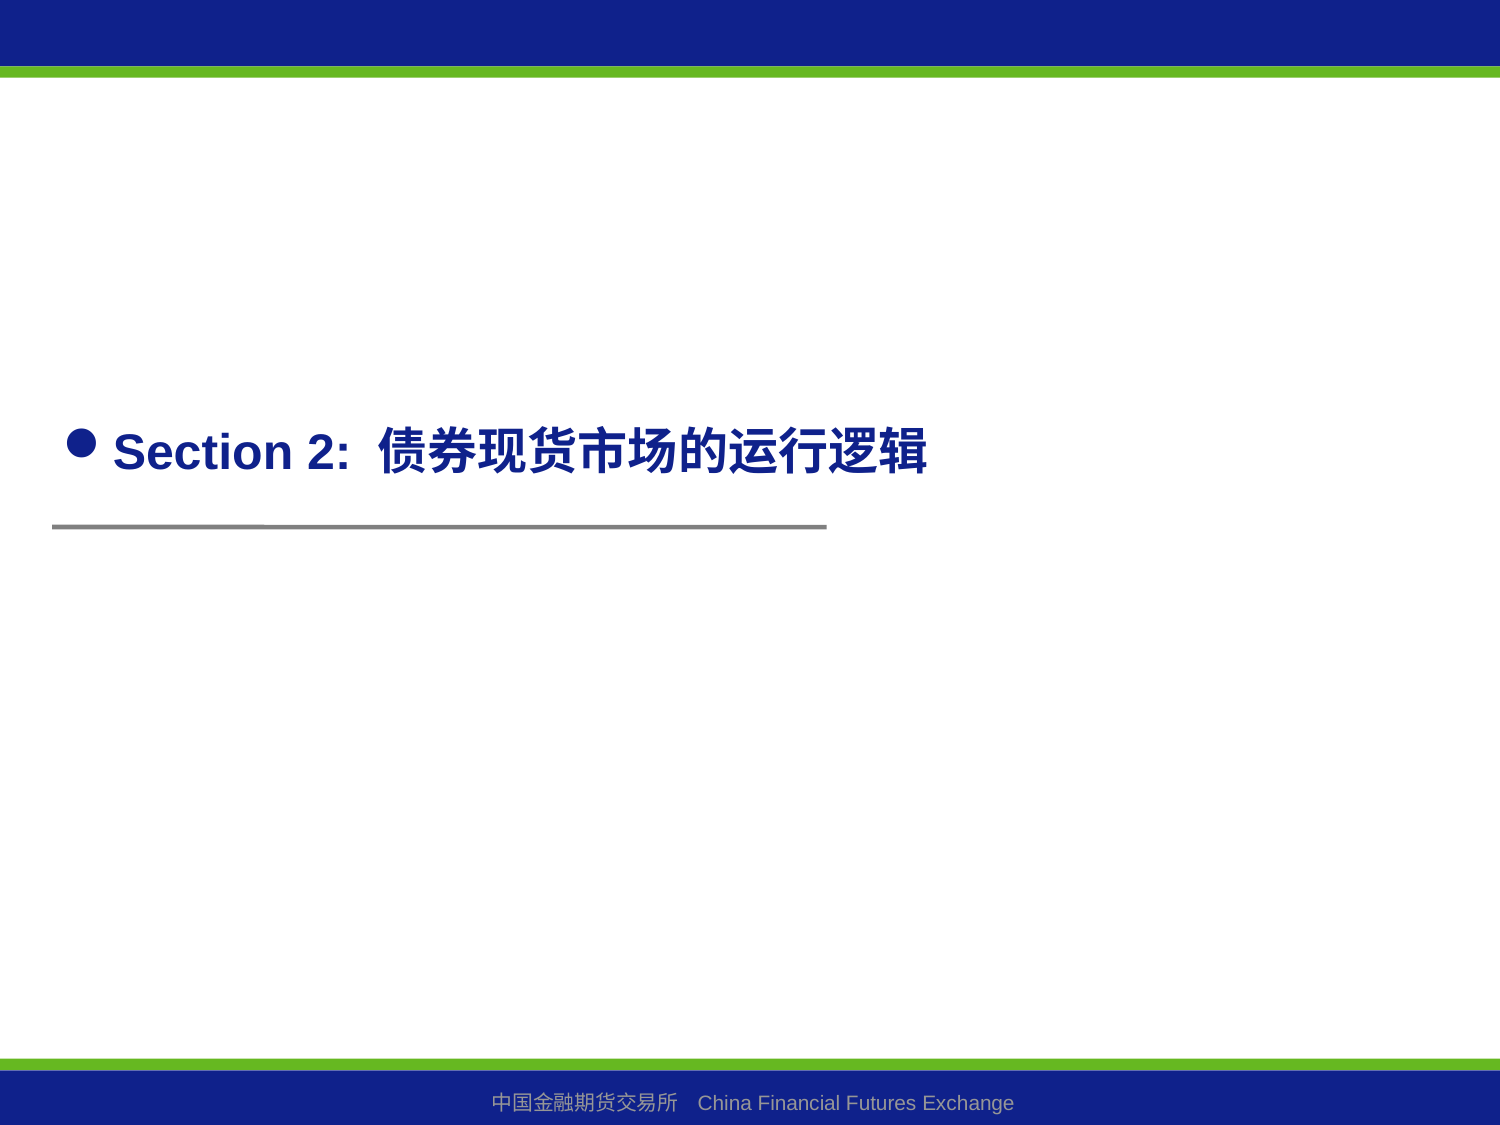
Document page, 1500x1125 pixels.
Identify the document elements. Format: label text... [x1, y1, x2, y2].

text_box Section 2: 债券现货市场的运行逻辑 [63, 314, 1034, 480]
